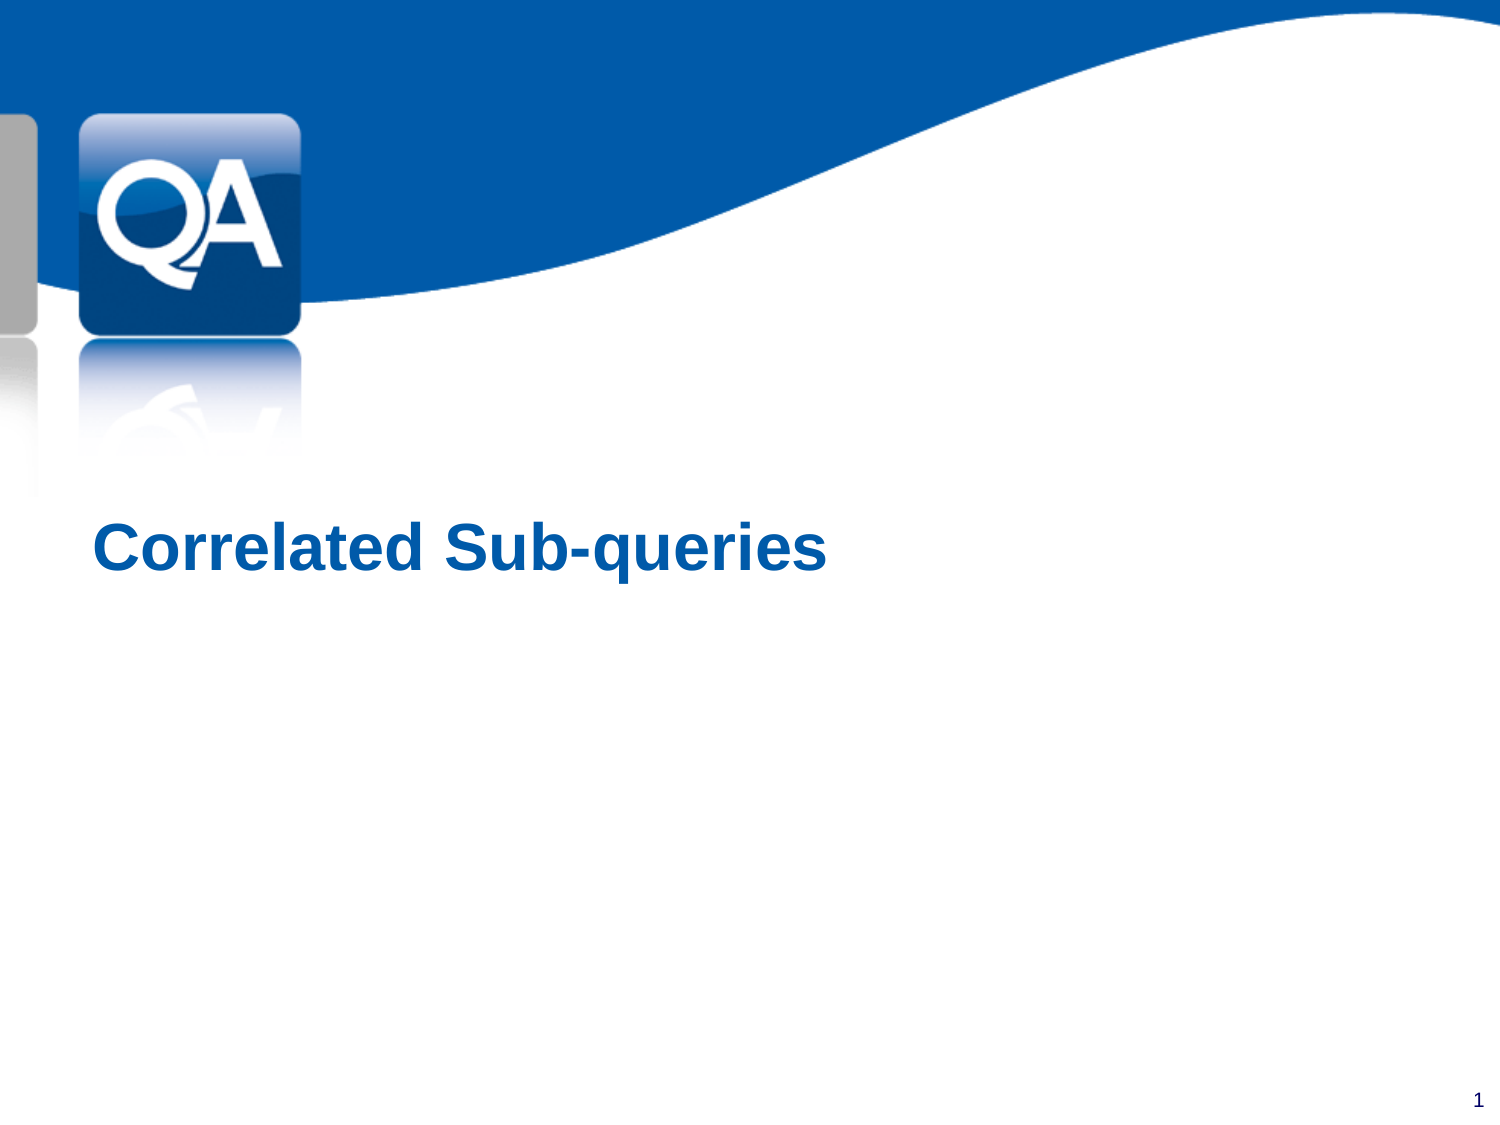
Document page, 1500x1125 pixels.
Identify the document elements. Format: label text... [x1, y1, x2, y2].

picture [0, 0, 1500, 497]
title Correlated Sub-queries [15, 479, 1497, 892]
